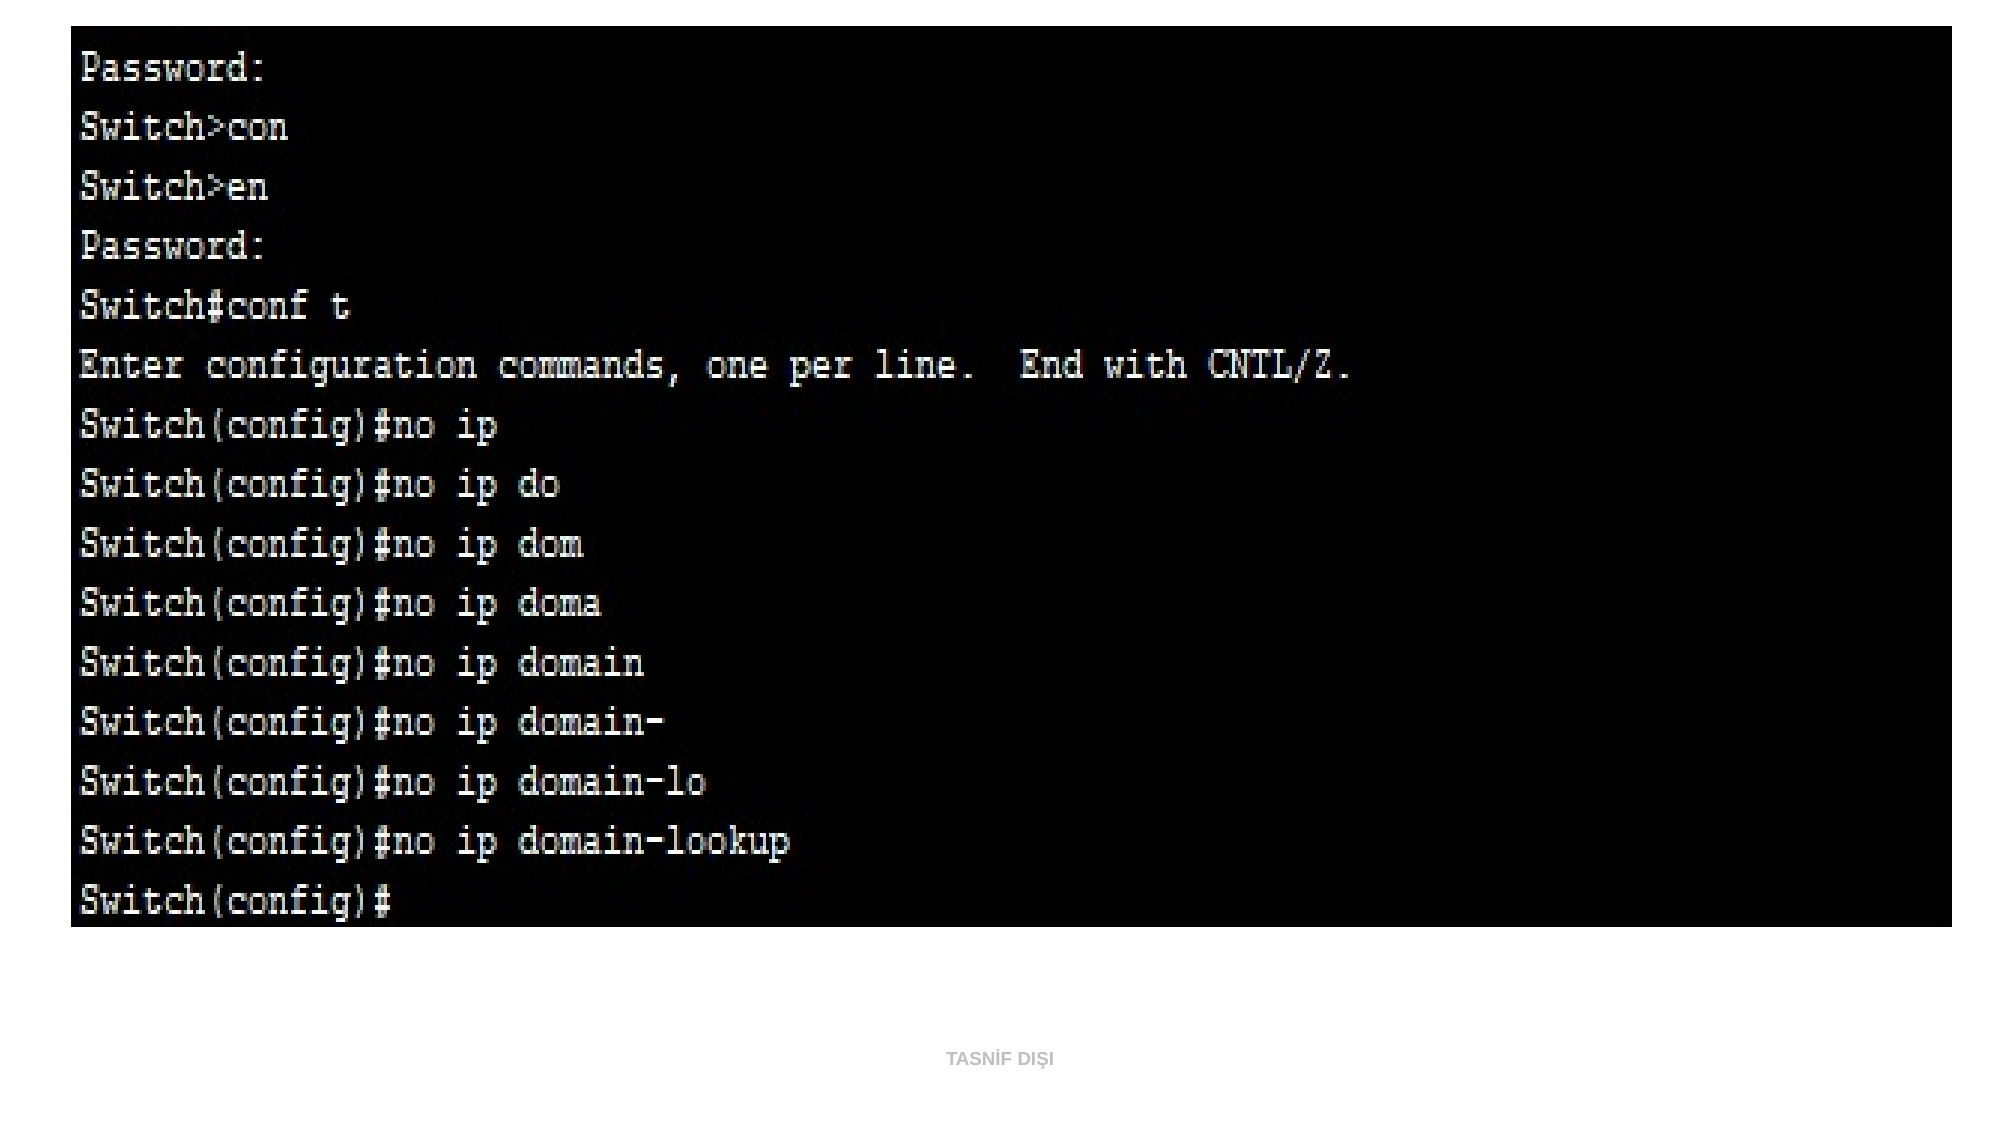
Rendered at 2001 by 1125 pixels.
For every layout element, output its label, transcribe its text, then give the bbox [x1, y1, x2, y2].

footer TASNİF DIŞI [0, 1042, 2000, 1103]
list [71, 26, 1955, 927]
